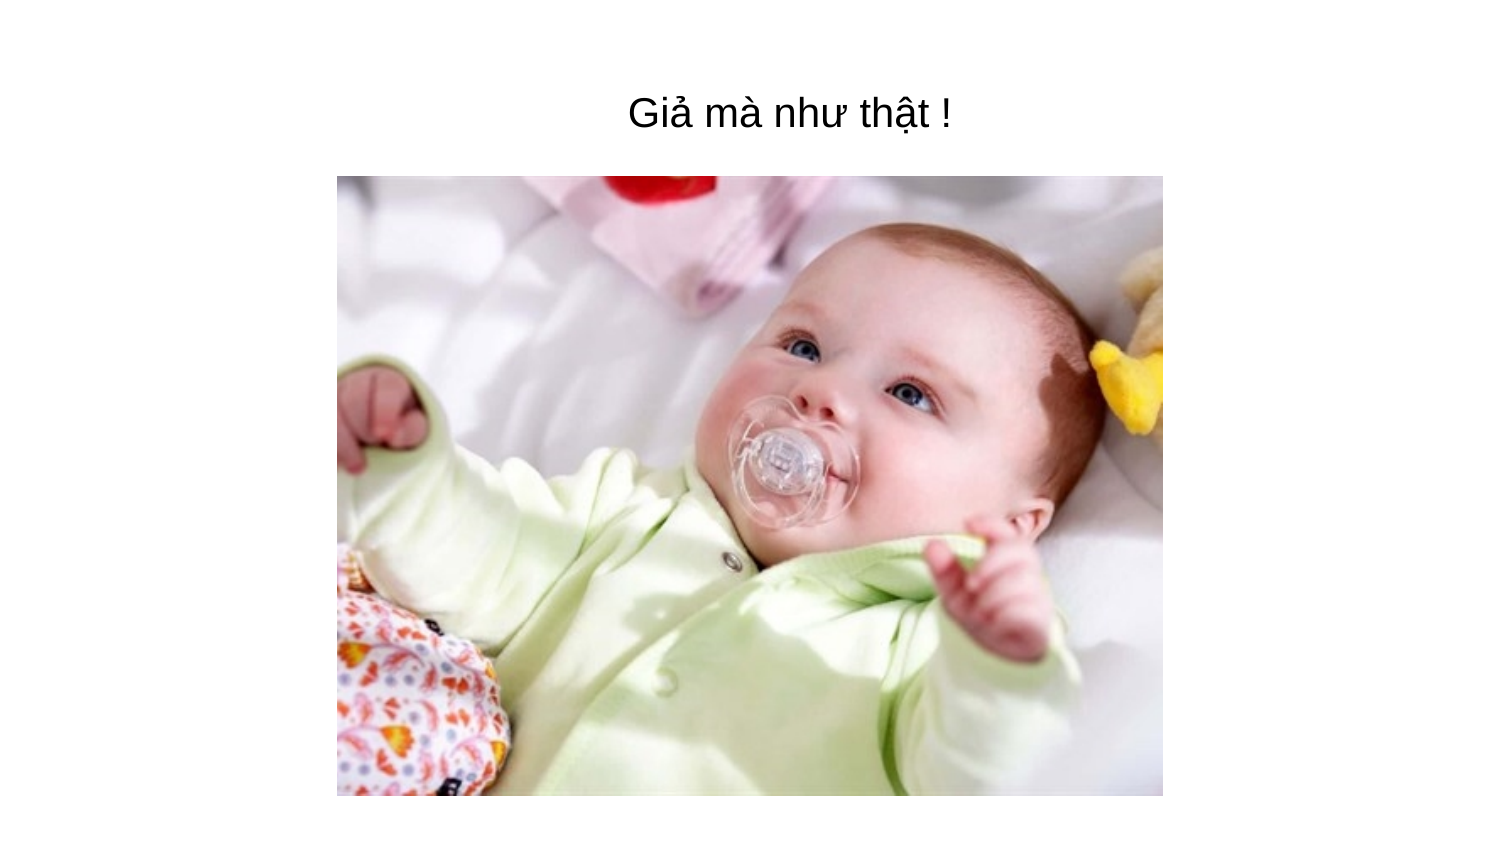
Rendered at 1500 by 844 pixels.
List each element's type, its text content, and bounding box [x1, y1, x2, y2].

picture [337, 176, 1163, 796]
text_box Giả mà như thật ! [613, 78, 968, 144]
